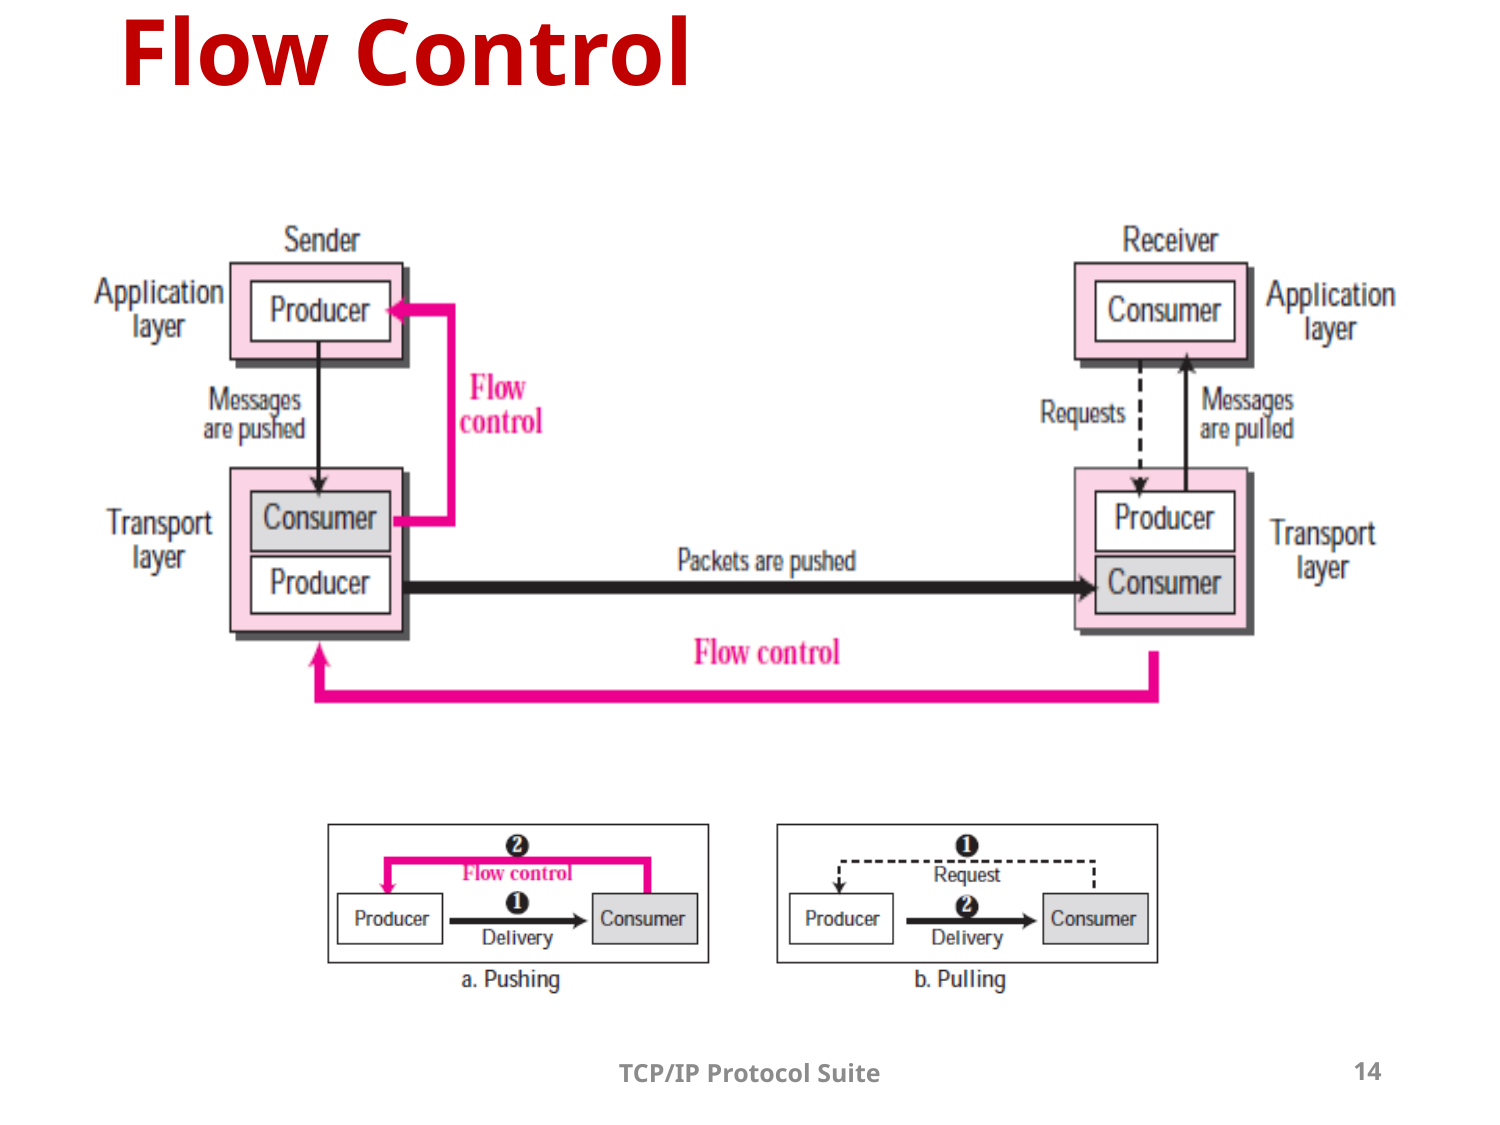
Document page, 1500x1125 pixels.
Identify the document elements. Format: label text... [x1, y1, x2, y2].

picture [68, 203, 1423, 722]
footer TCP/IP Protocol Suite [496, 1042, 1004, 1103]
slide_number 14 [1059, 1042, 1397, 1103]
picture [309, 813, 1182, 1003]
title Flow Control [103, 0, 1397, 112]
